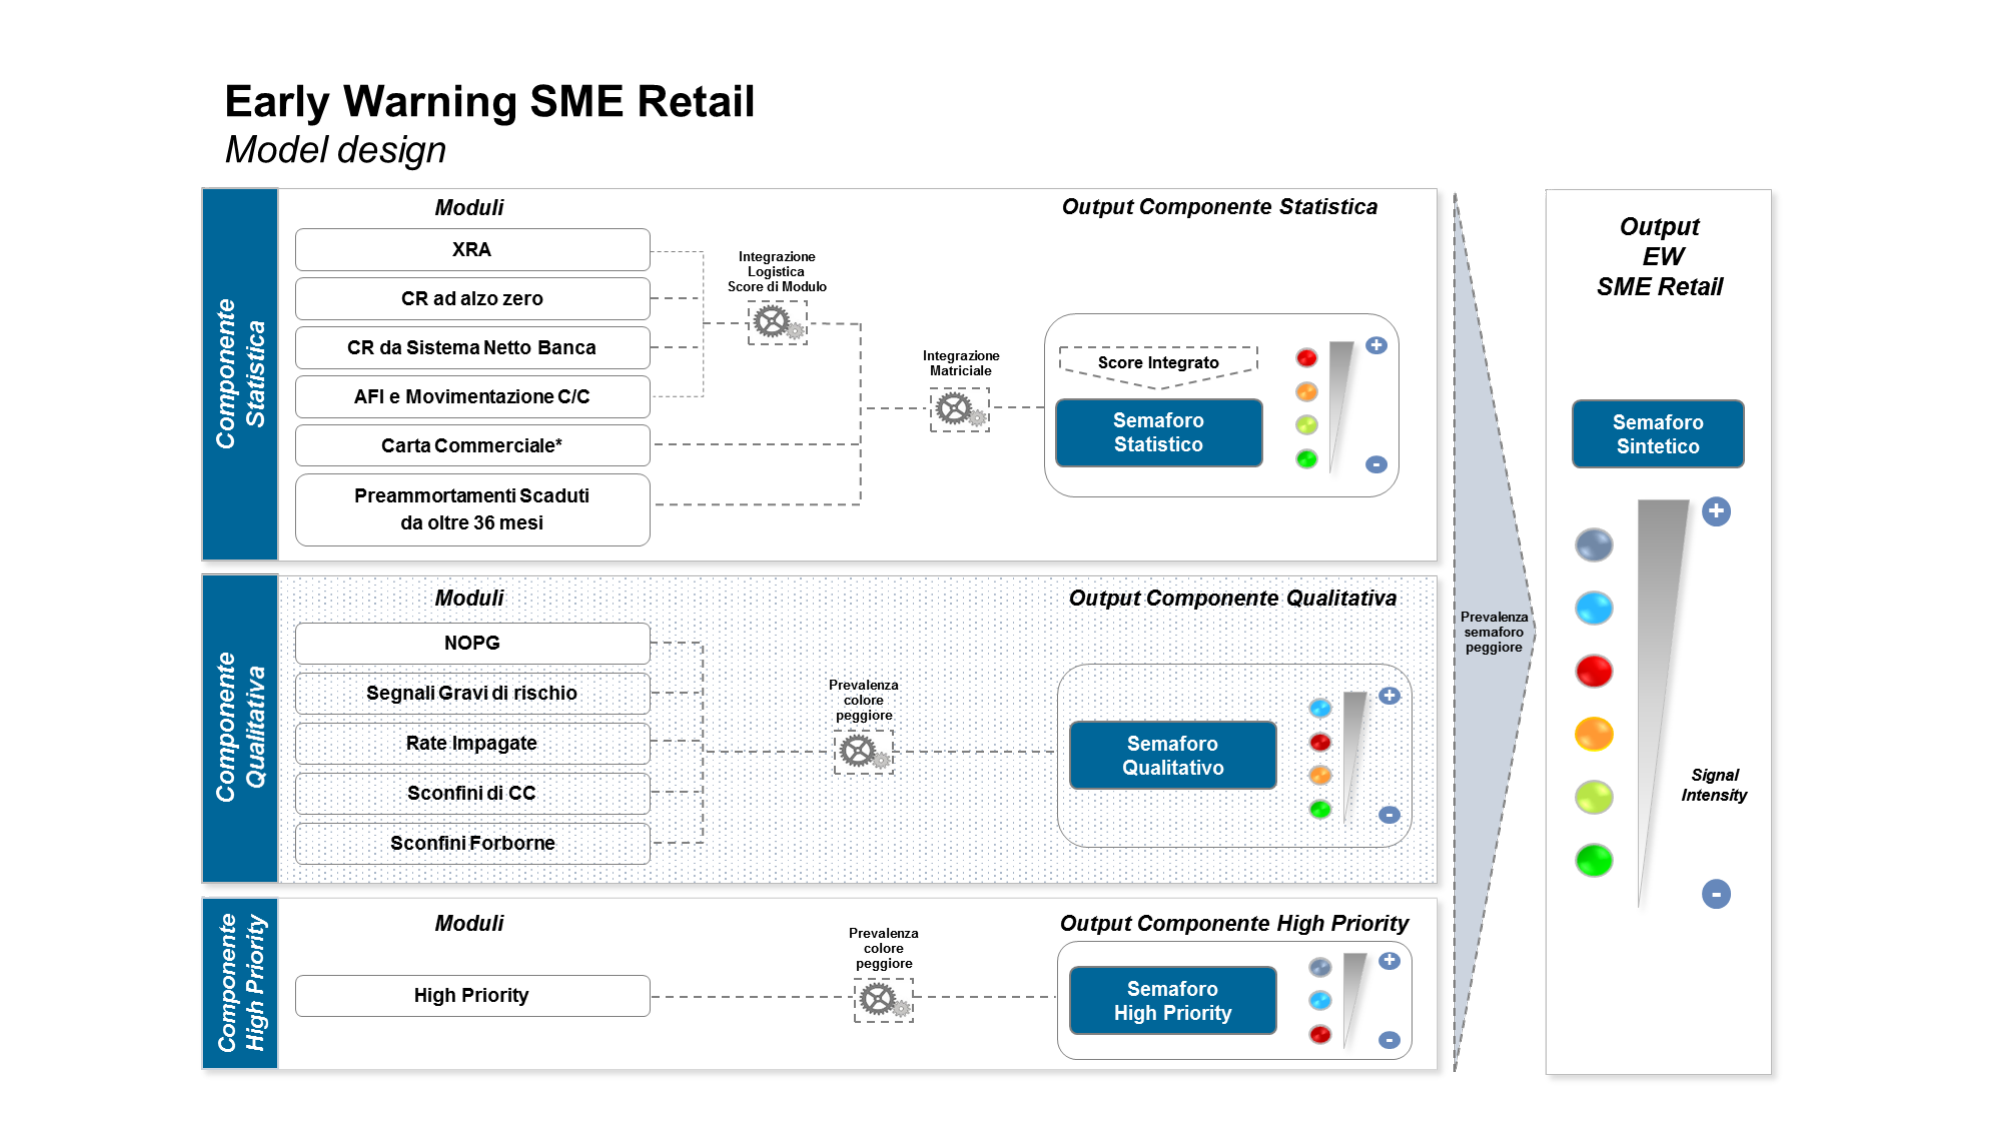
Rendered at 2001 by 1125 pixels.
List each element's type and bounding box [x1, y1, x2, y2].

picture [197, 36, 1803, 1088]
